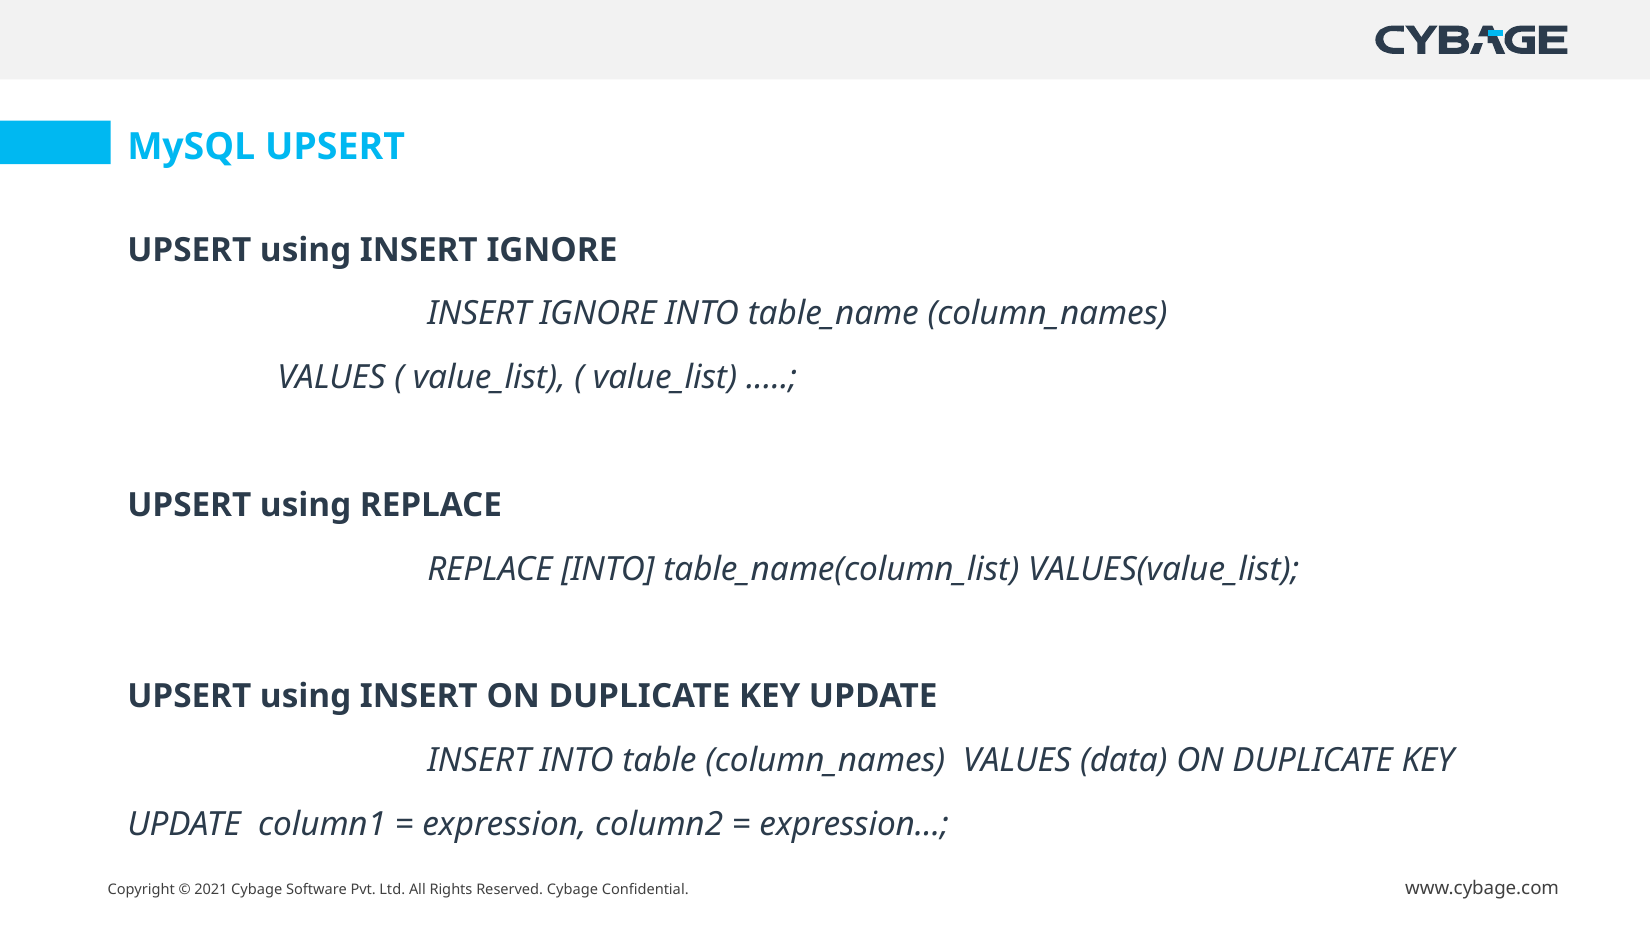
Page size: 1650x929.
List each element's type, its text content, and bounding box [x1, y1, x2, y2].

text_box UPSERT using INSERT IGNORE INSERT IGNORE INTO table_name (column_names) VALUES ( value_list), ( value_list) .....; UPSERT using REPLACE REPLACE [INTO] table_name(column_list) VALUES(value_list); UPSERT using INSERT ON DUPLICATE KEY UPDATE INSERT INTO table (column_names) VALUES (data) ON DUPLICATE KEY UPDATE column1 = expression, column2 = expression...; [110, 195, 1513, 877]
text_box [0, 118, 110, 166]
text_box MySQL UPSERT [110, 114, 1400, 190]
